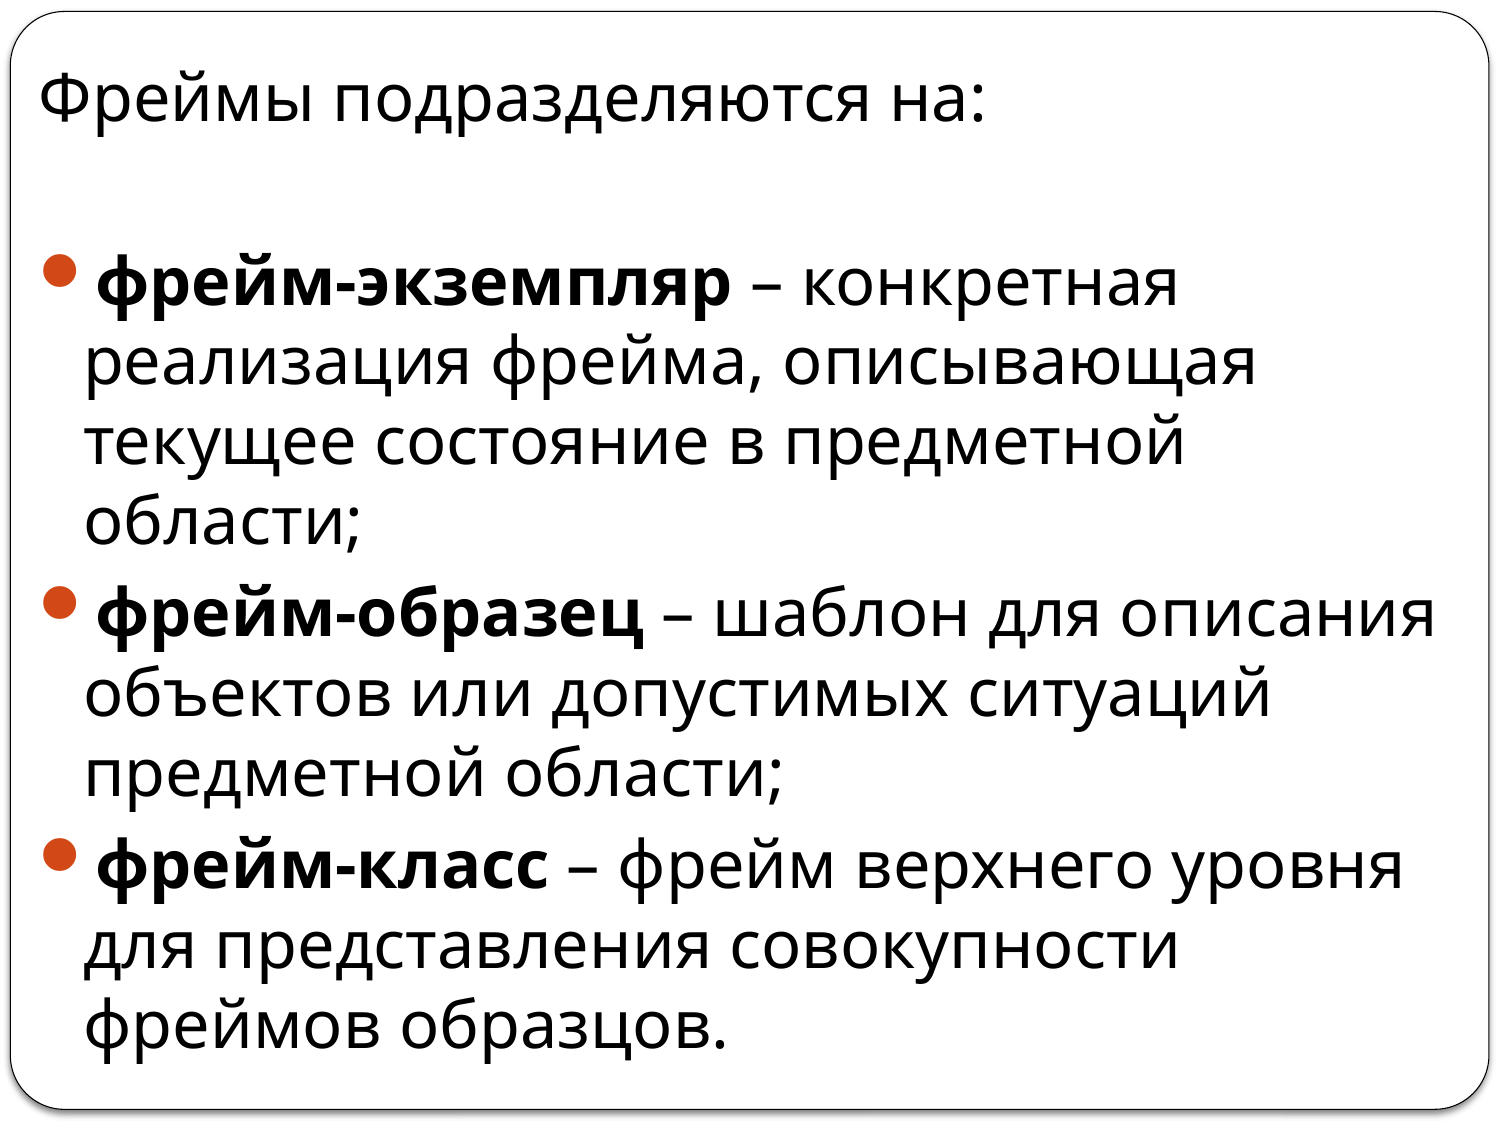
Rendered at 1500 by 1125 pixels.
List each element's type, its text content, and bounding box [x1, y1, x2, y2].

list Фреймы подразделяются на: фрейм-экземпляр – конкретная реализация фрейма, описывающая текущее состояние в предметной области; фрейм-образец – шаблон для описания объектов или допустимых ситуаций предметной области; фрейм-класс – фрейм верхнего уровня для представления совокупности фреймов образцов. [23, 46, 1465, 1079]
